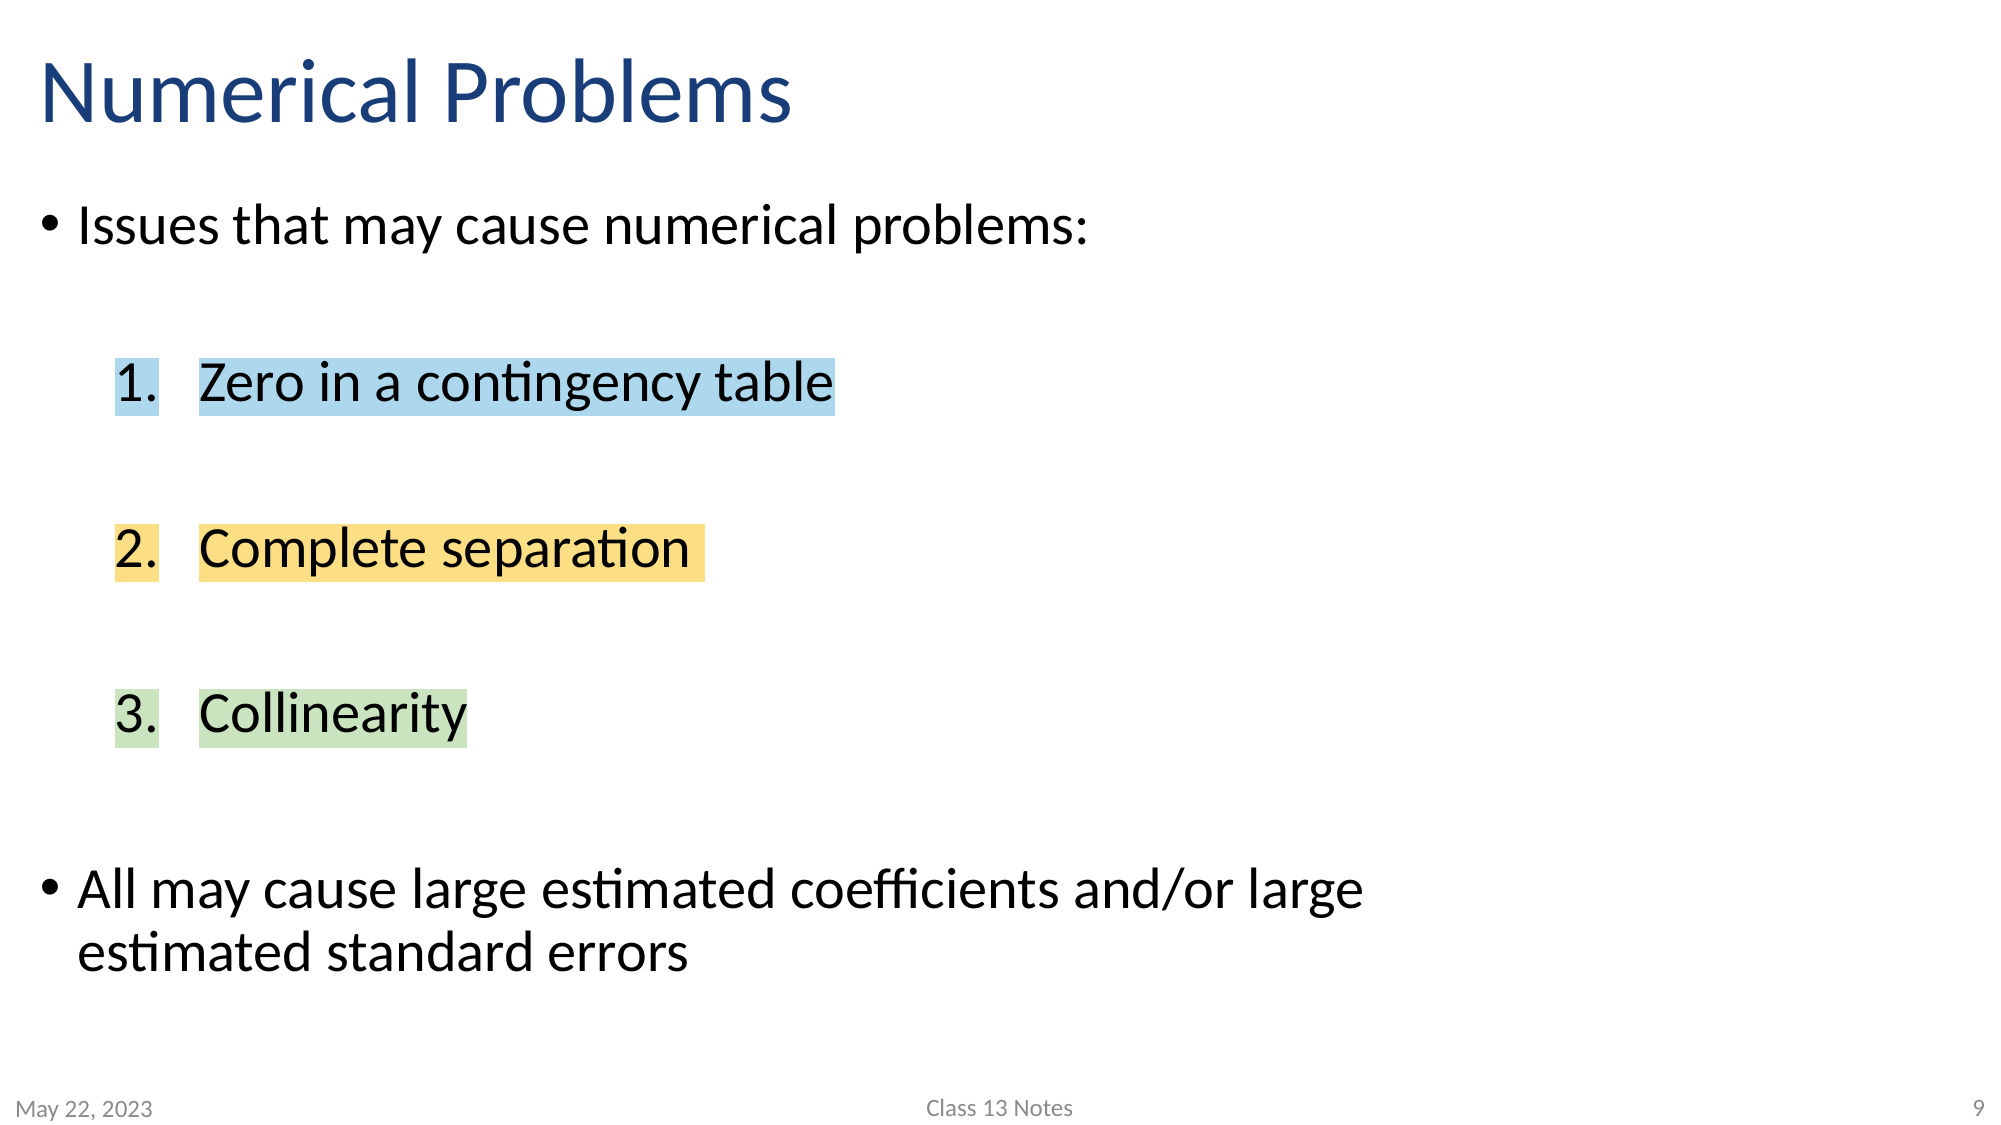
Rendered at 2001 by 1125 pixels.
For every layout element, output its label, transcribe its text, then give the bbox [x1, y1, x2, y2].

slide_number 9 [1550, 1087, 2000, 1125]
footer Class 13 Notes [662, 1087, 1338, 1125]
list Issues that may cause numerical problems: Zero in a contingency table Complete separation Collinearity All may cause large estimated coefficients and/or large estimated standard errors [24, 187, 1525, 1075]
title Numerical Problems [24, 24, 1975, 163]
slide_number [0, 1089, 450, 1125]
